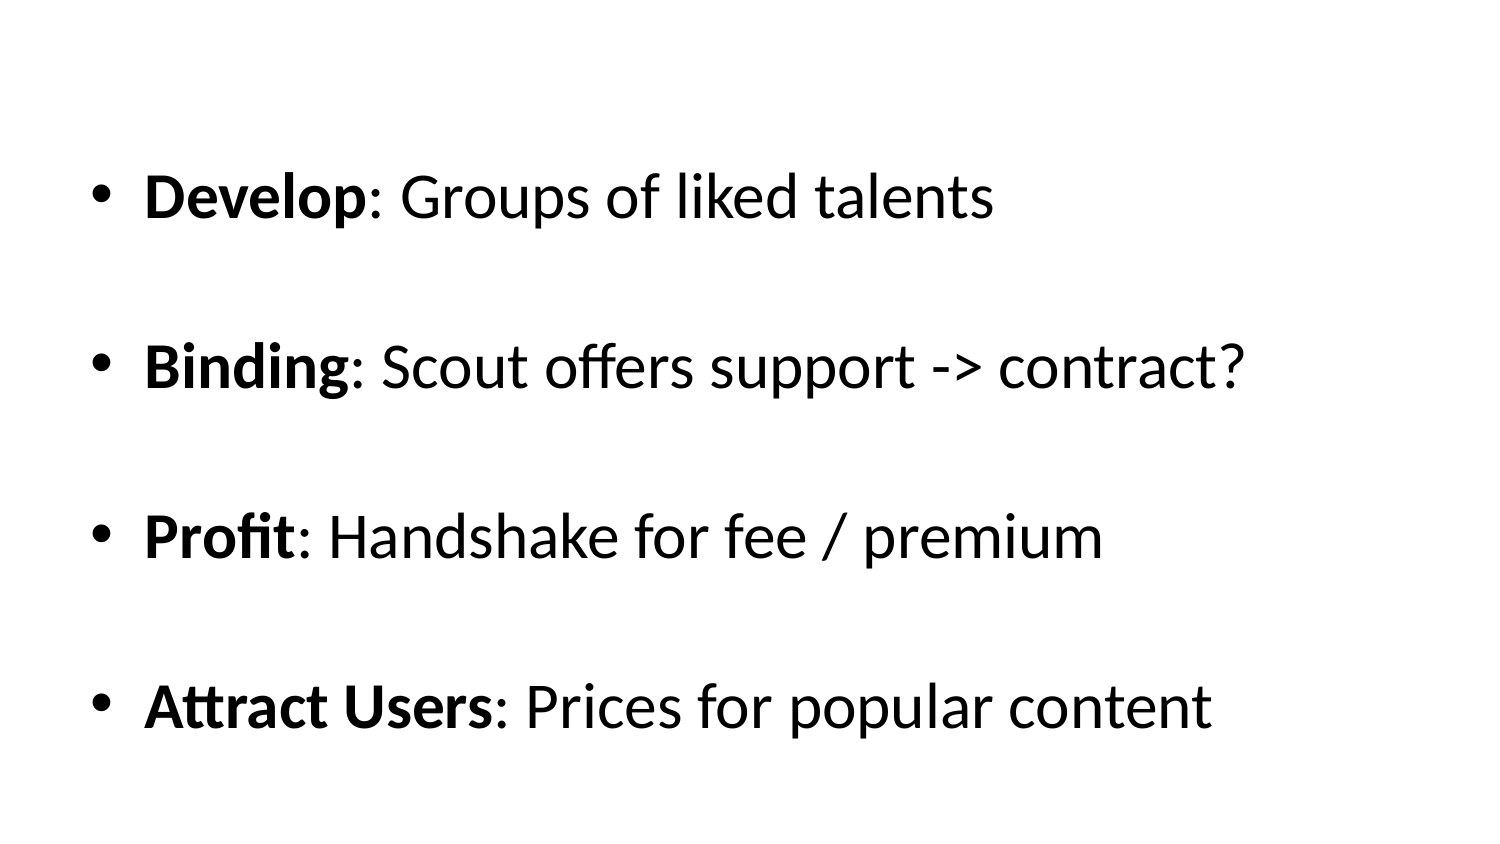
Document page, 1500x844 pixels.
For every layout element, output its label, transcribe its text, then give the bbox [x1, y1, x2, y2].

list Develop: Groups of liked talents Binding: Scout offers support -> contract? Profit: Handshake for fee / premium Attract Users: Prices for popular content [75, 67, 1425, 754]
